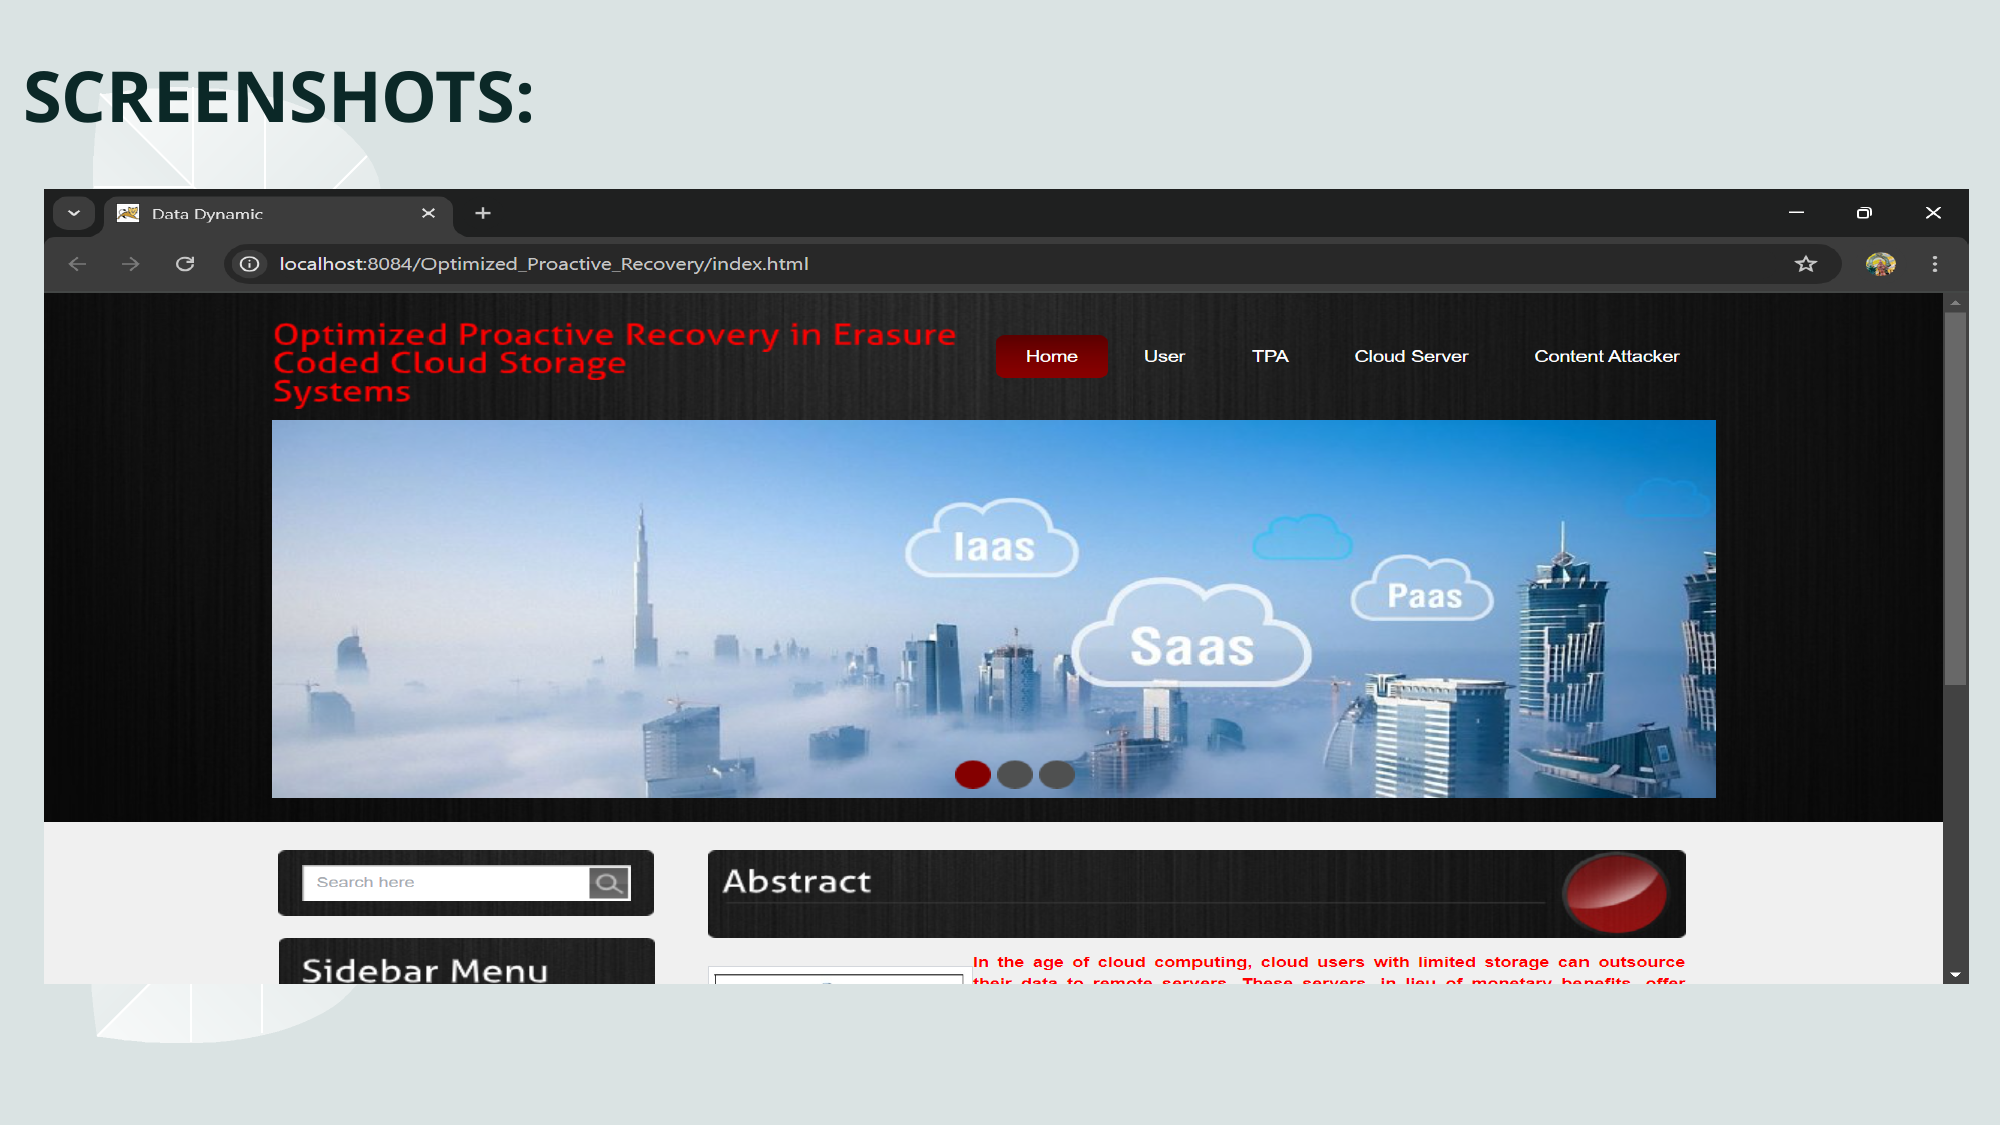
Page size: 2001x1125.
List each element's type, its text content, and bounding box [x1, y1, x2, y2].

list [44, 189, 1969, 984]
title SCREENSHOTS: [23, 43, 1071, 144]
